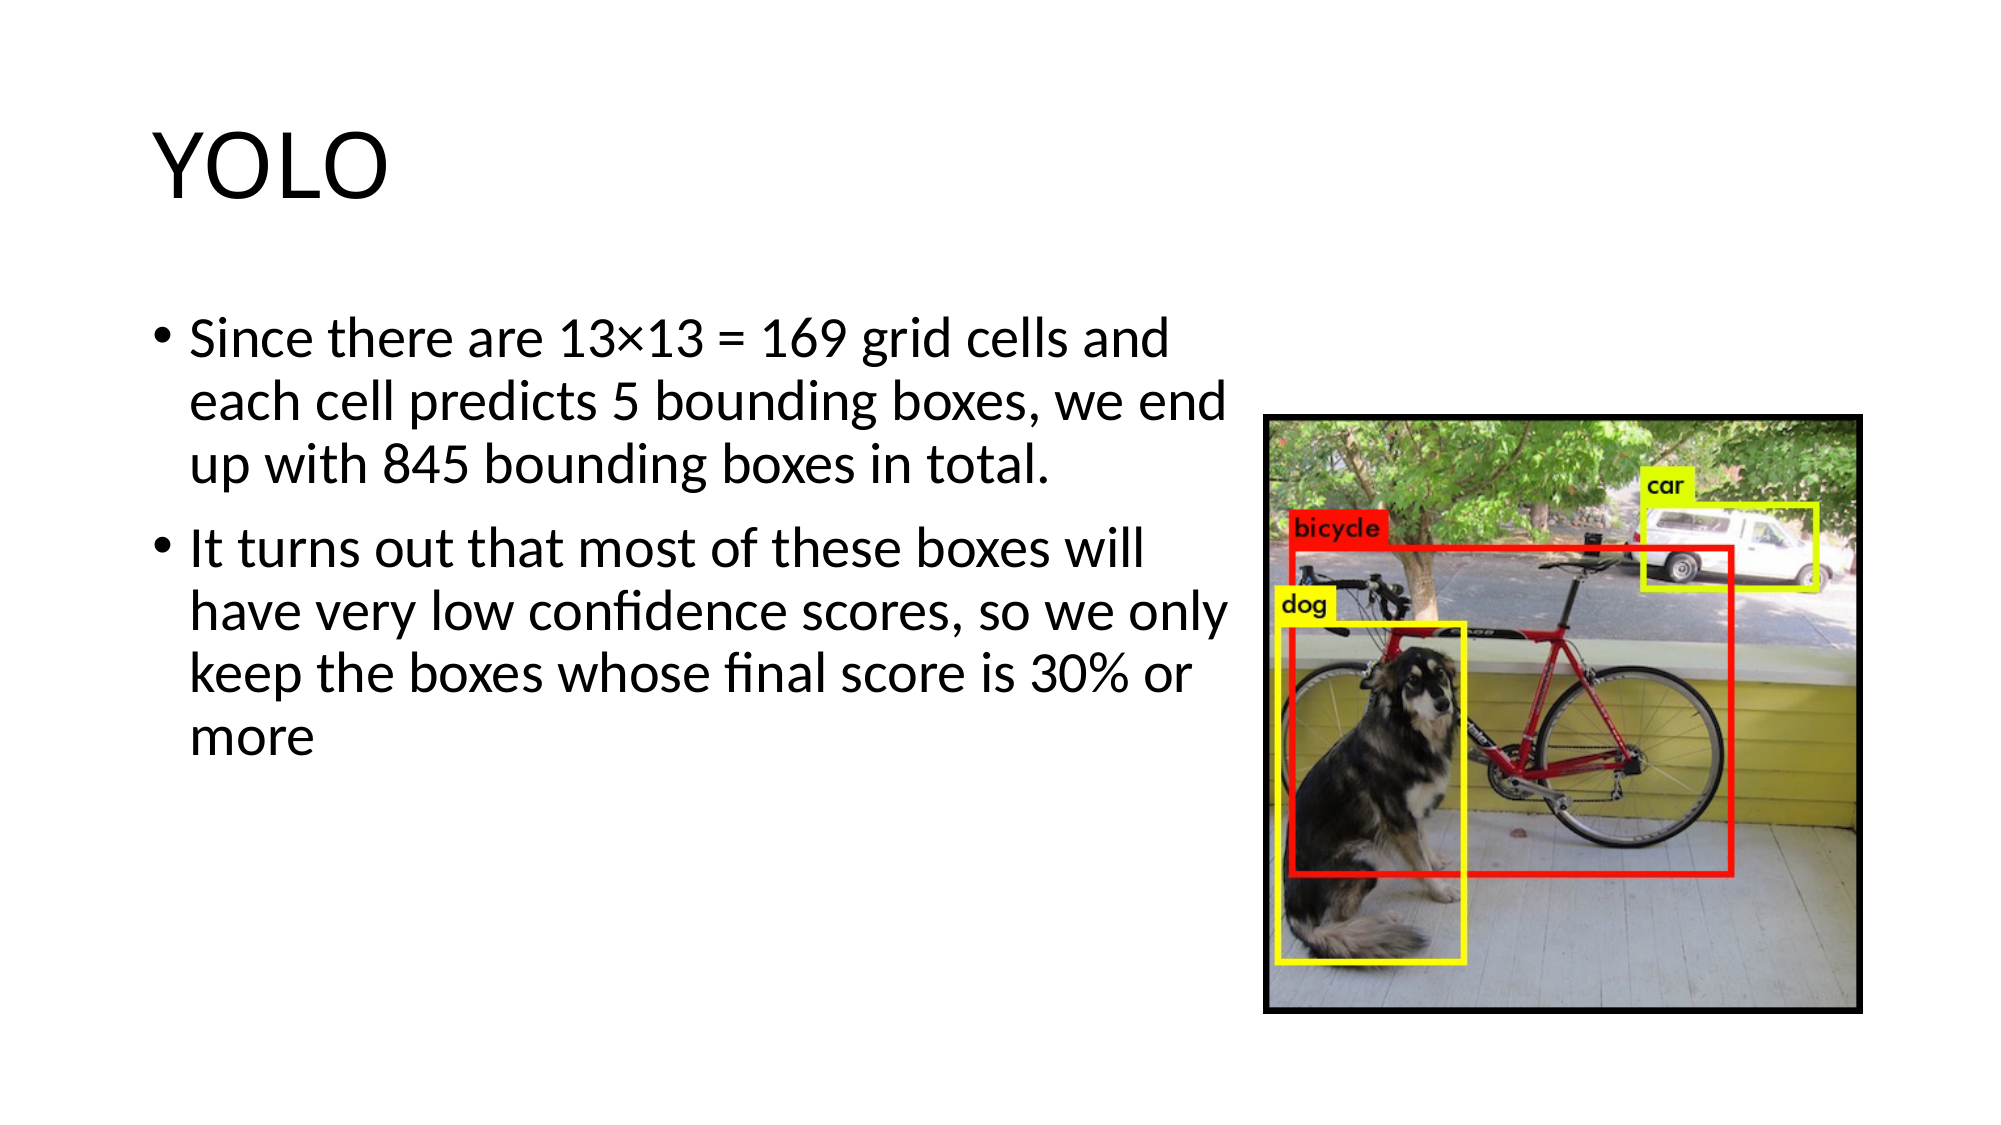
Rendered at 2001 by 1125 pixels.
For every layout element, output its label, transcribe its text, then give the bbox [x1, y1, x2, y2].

title YOLO [137, 59, 1863, 278]
picture [1263, 414, 1863, 1014]
list Since there are 13×13 = 169 grid cells and each cell predicts 5 bounding boxes, we end up with 845 bounding boxes in total. It turns out that most of these boxes will have very low confidence scores, so we only keep the boxes whose final score is 30% or more [137, 299, 1264, 1014]
